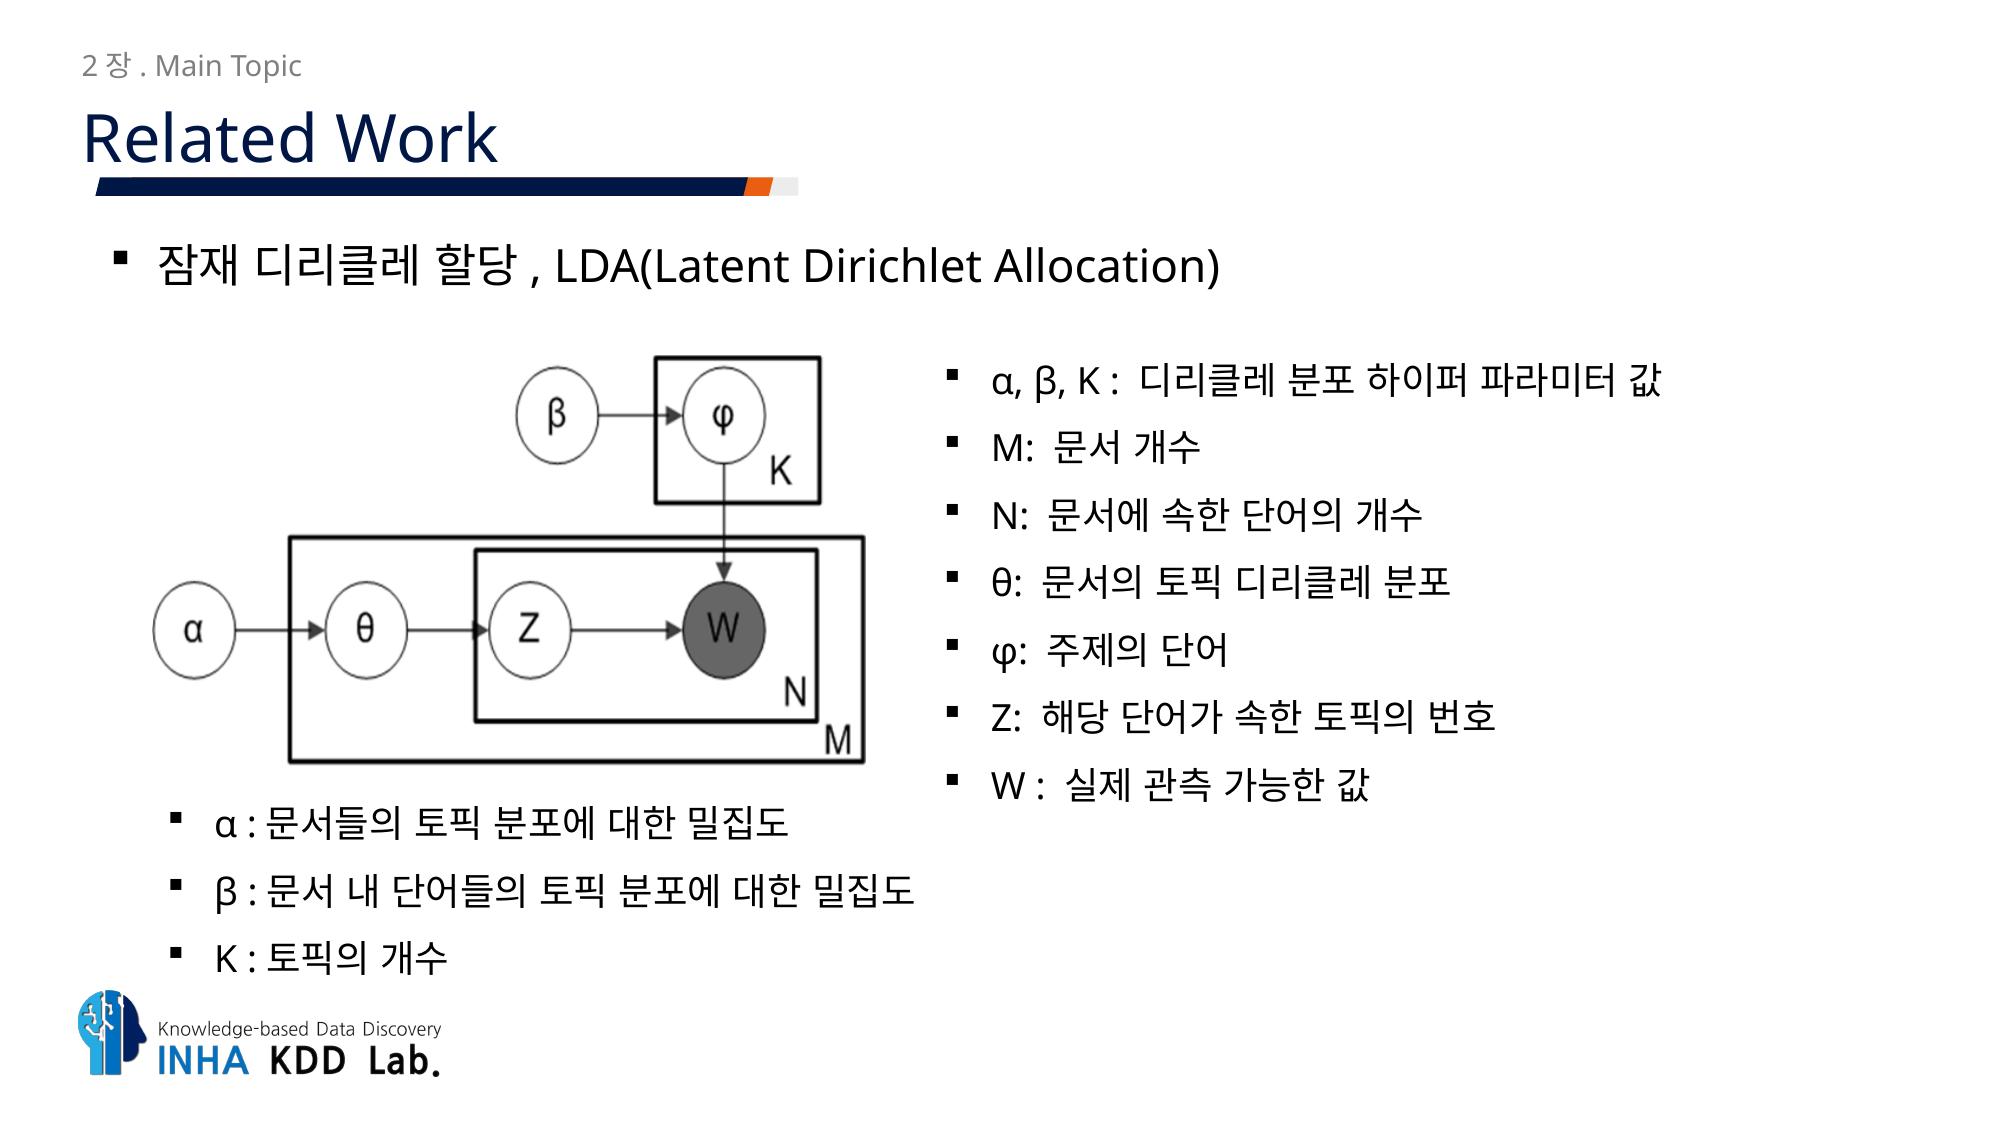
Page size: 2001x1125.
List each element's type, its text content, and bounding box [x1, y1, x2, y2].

text_box α, β, K : 디리클레 분포 하이퍼 파라미터 값 M: 문서 개수 N: 문서에 속한 단어의 개수 θ: 문서의 토픽 디리클레 분포 φ: 주제의 단어 Z: 해당 단어가 속한 토픽의 번호 W : 실제 관측 가능한 값 [929, 326, 1792, 815]
picture [62, 981, 464, 1104]
text_box 잠재 디리클레 할당, LDA(Latent Dirichlet Allocation) [95, 212, 1571, 358]
picture [152, 354, 866, 768]
list 2장. Main Topic [66, 43, 1792, 125]
title Related Work [66, 125, 1792, 196]
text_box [95, 177, 799, 196]
text_box α :문서들의 토픽 분포에 대한 밀집도 β :문서 내 단어들의 토픽 분포에 대한 밀집도 K :토픽의 개수 [152, 770, 1110, 988]
